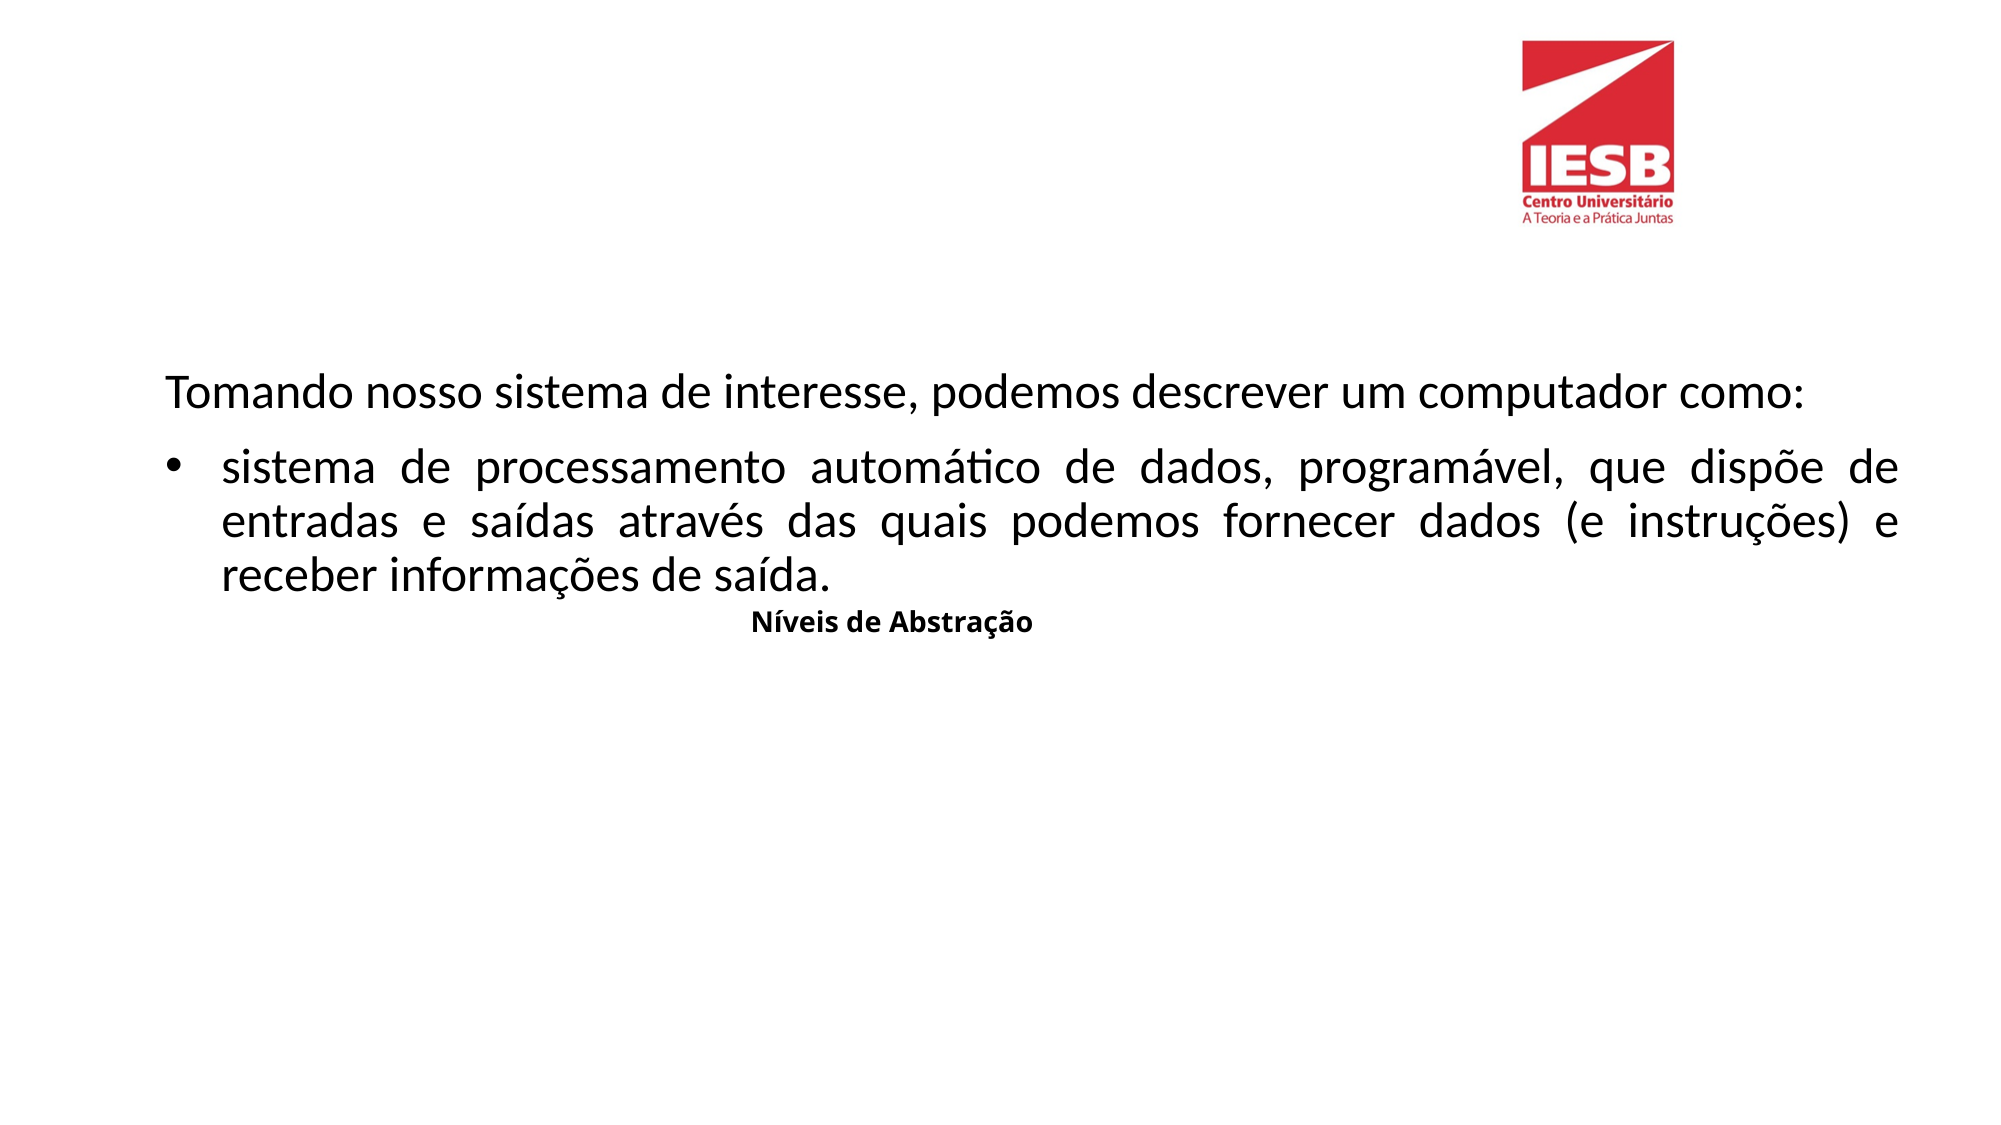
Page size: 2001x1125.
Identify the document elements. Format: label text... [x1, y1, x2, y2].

picture [1496, 30, 1700, 235]
subtitle Tomando nosso sistema de interesse, podemos descrever um computador como: sistema de processamento automático de dados, programável, que dispõe de entradas e saídas através das quais podemos fornecer dados (e instruções) e receber informações de saída. [150, 276, 1916, 936]
